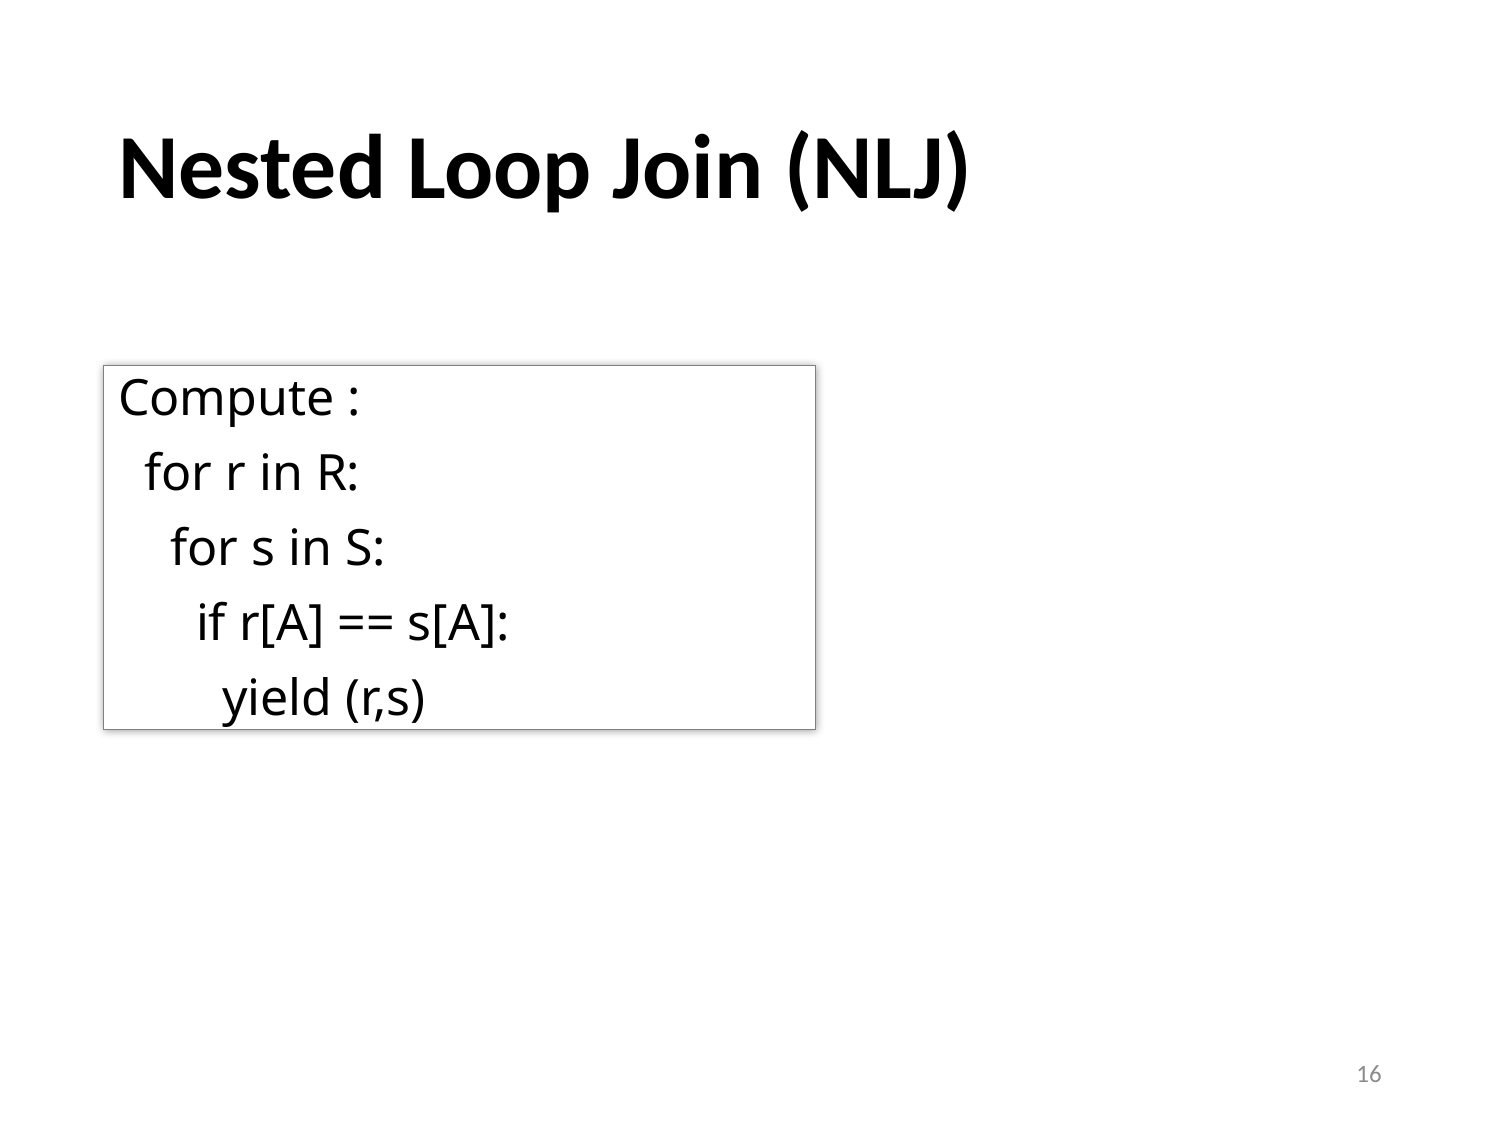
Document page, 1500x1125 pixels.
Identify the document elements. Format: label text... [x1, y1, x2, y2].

title Nested Loop Join (NLJ) [103, 59, 1397, 278]
slide_number 16 [1059, 1042, 1397, 1103]
